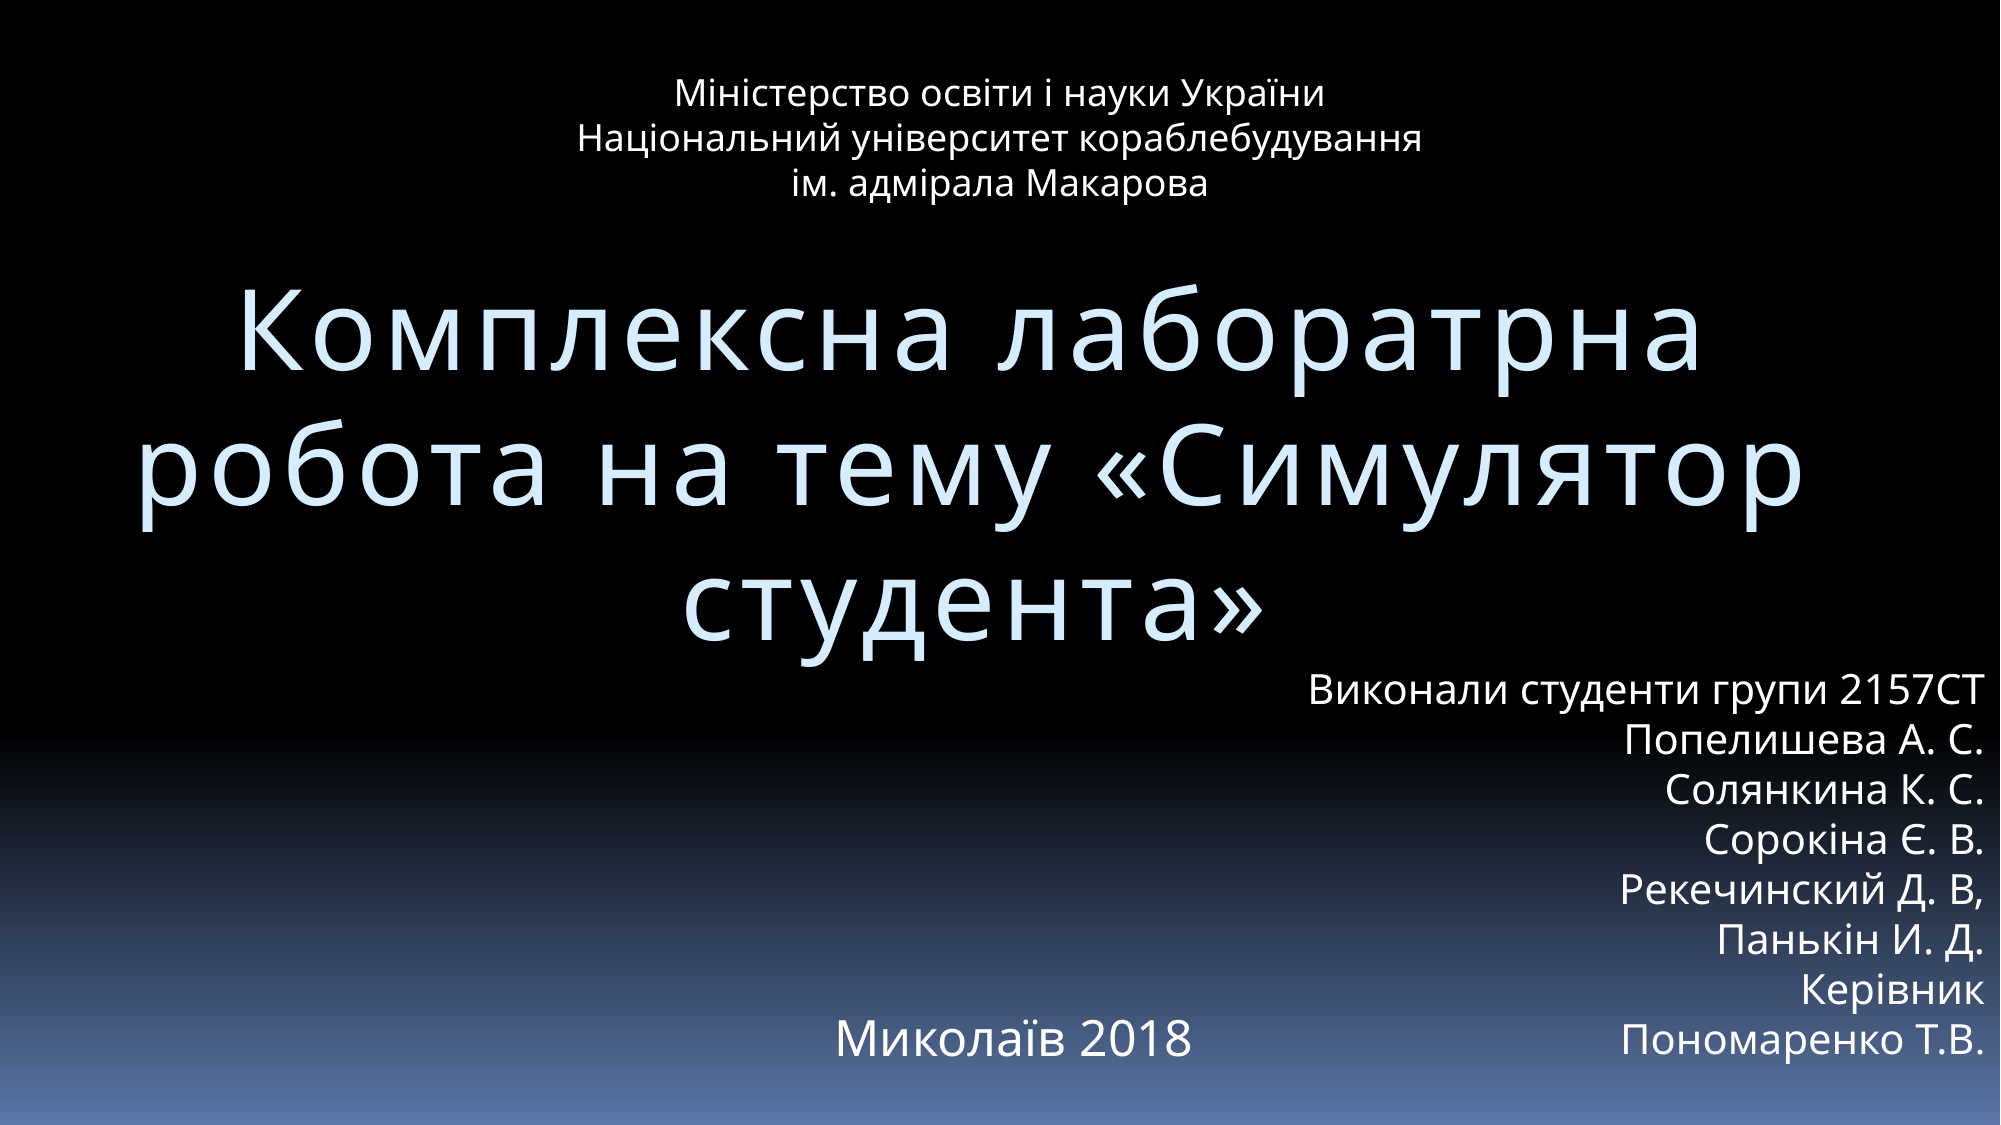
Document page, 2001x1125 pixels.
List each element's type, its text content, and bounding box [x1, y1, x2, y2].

text_box Миколаїв 2018 [13, 998, 2000, 1074]
text_box Міністерство освіти і науки України Національний університет кораблебудування ім. адмірала Макарова [0, 61, 2000, 211]
title Комплексна лаборатрна робота на тему «Симулятор студента» [0, 250, 1950, 739]
text_box Виконали студенти групи 2157СТ Попелишева А. С. Солянкина К. С. Сорокіна Є. В. Рекечинский Д. В, Панькін И. Д. Керівник Пономаренко Т.В. [1079, 655, 2000, 998]
